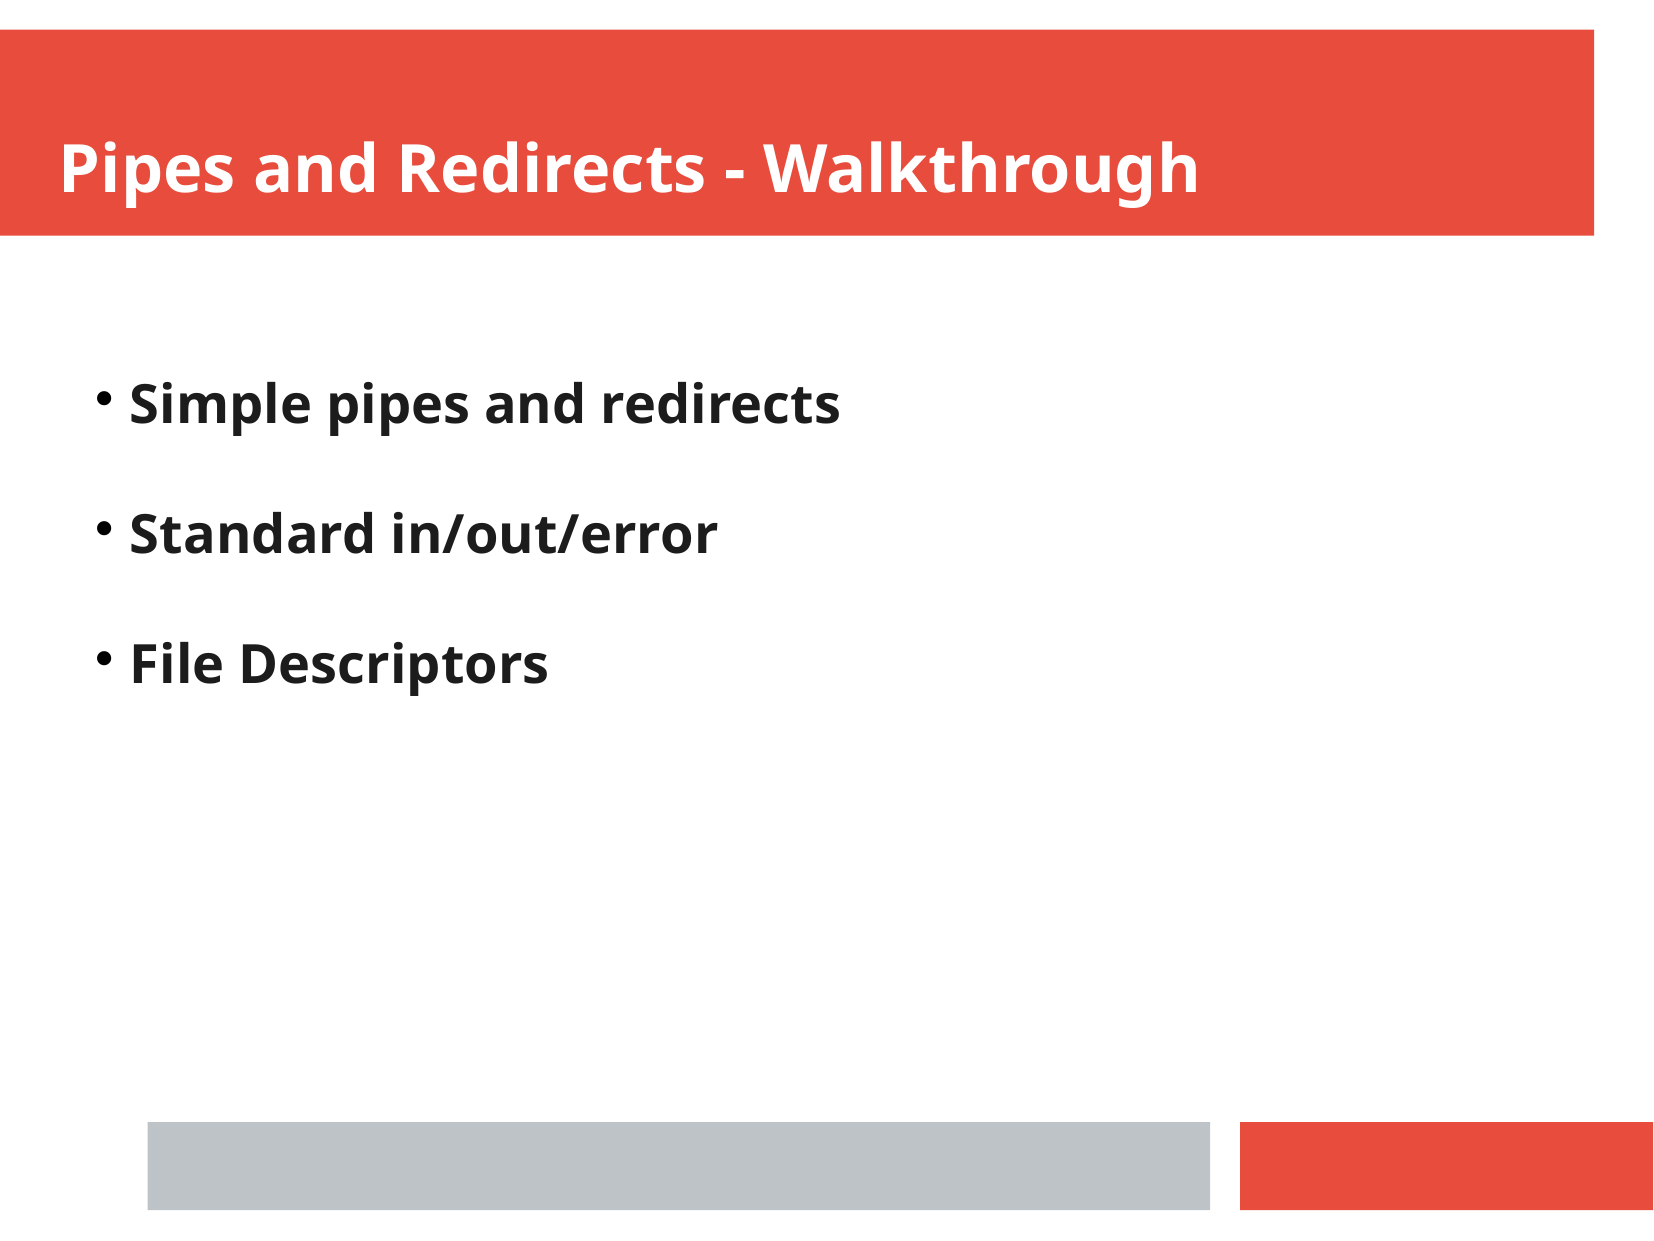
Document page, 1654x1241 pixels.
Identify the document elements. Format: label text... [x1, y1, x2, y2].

text_box Simple pipes and redirects Standard in/out/error File Descriptors [59, 324, 1565, 1093]
text_box Pipes and Redirects - Walkthrough [59, 59, 1595, 207]
